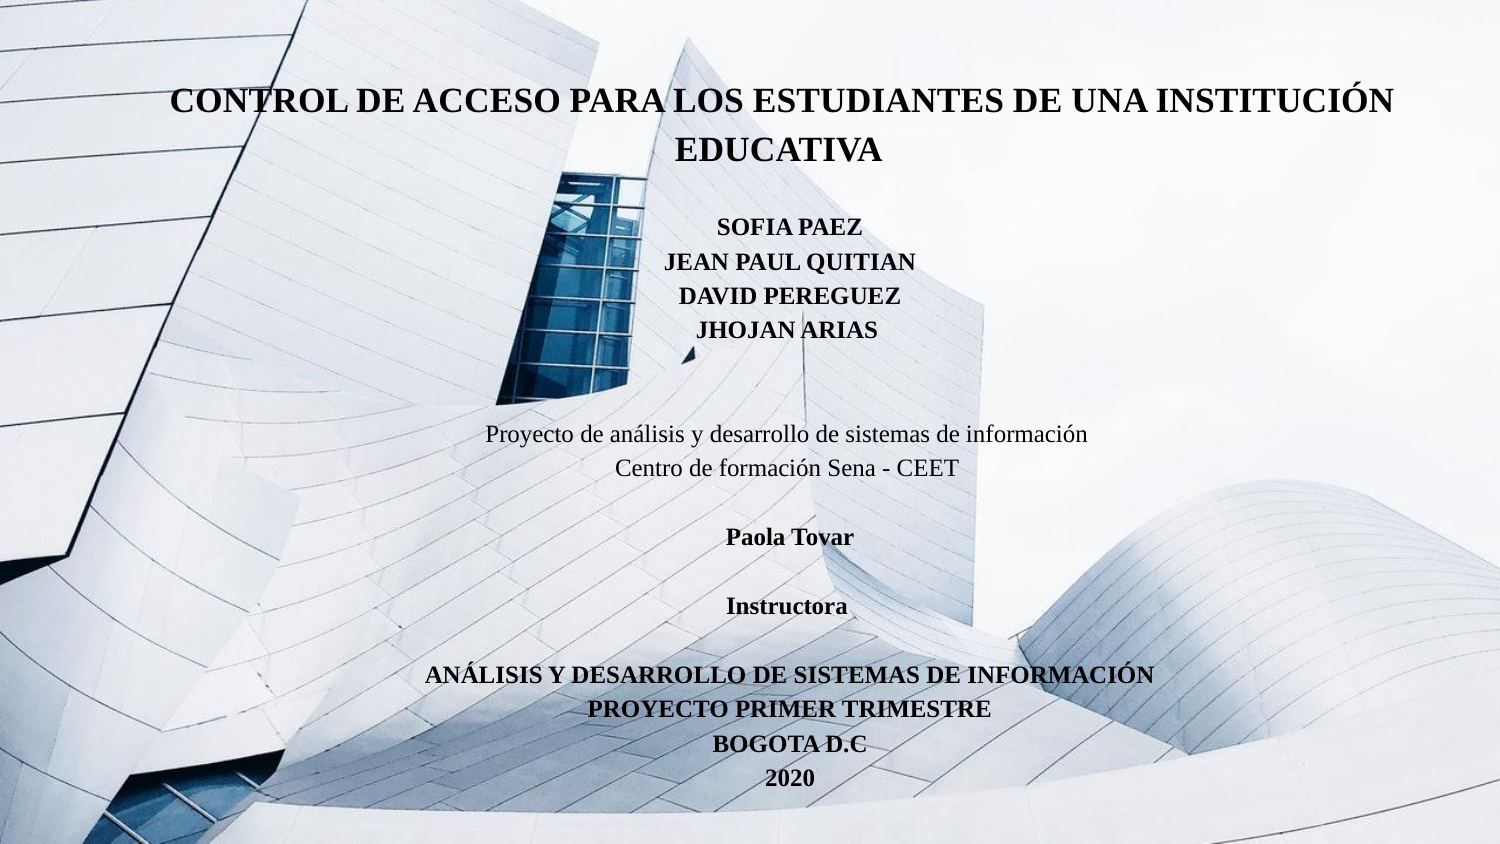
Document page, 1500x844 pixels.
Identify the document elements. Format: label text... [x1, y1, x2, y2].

picture [0, 0, 1500, 844]
title CONTROL DE ACCESO PARA LOS ESTUDIANTES DE UNA INSTITUCIÓN EDUCATIVA [83, 60, 1482, 184]
subtitle SOFIA PAEZ JEAN PAUL QUITIAN DAVID PEREGUEZ JHOJAN ARIAS Proyecto de análisis y desarrollo de sistemas de información Centro de formación Sena - CEET Paola Tovar Instructora ANÁLISIS Y DESARROLLO DE SISTEMAS DE INFORMACIÓN PROYECTO PRIMER TRIMESTRE BOGOTA D.C 2020 [91, 191, 1489, 826]
